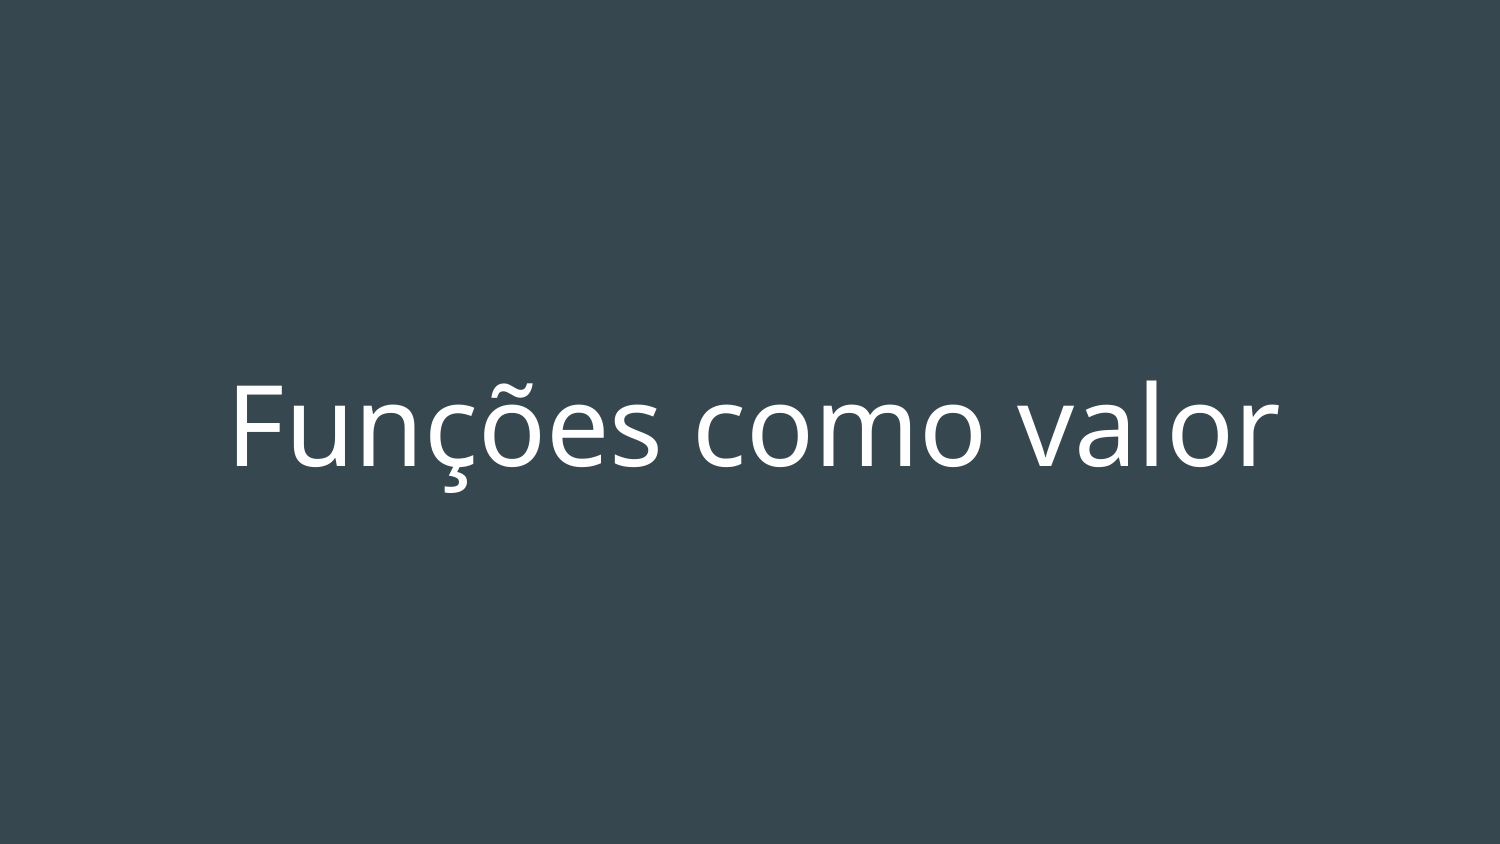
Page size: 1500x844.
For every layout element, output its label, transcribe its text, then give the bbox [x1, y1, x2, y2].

title Funções como valor [110, 351, 1399, 493]
